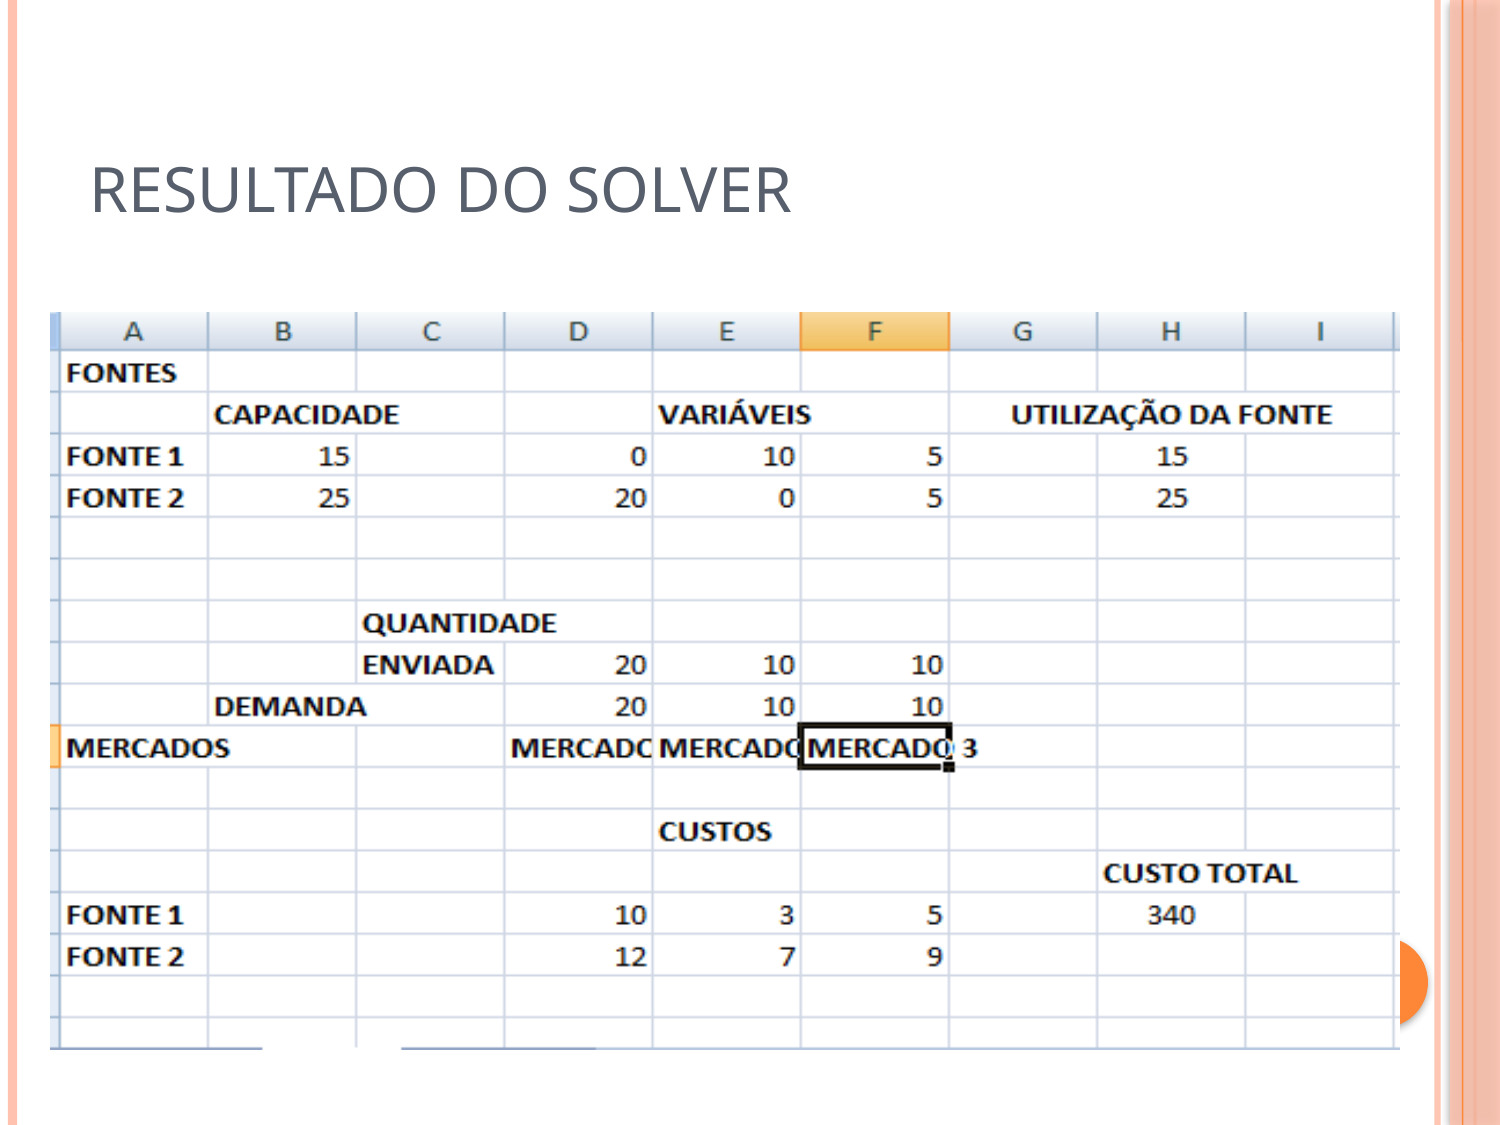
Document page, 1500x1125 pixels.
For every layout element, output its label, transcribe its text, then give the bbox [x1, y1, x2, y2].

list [49, 311, 1401, 1051]
title Resultado do solver [75, 45, 1300, 233]
